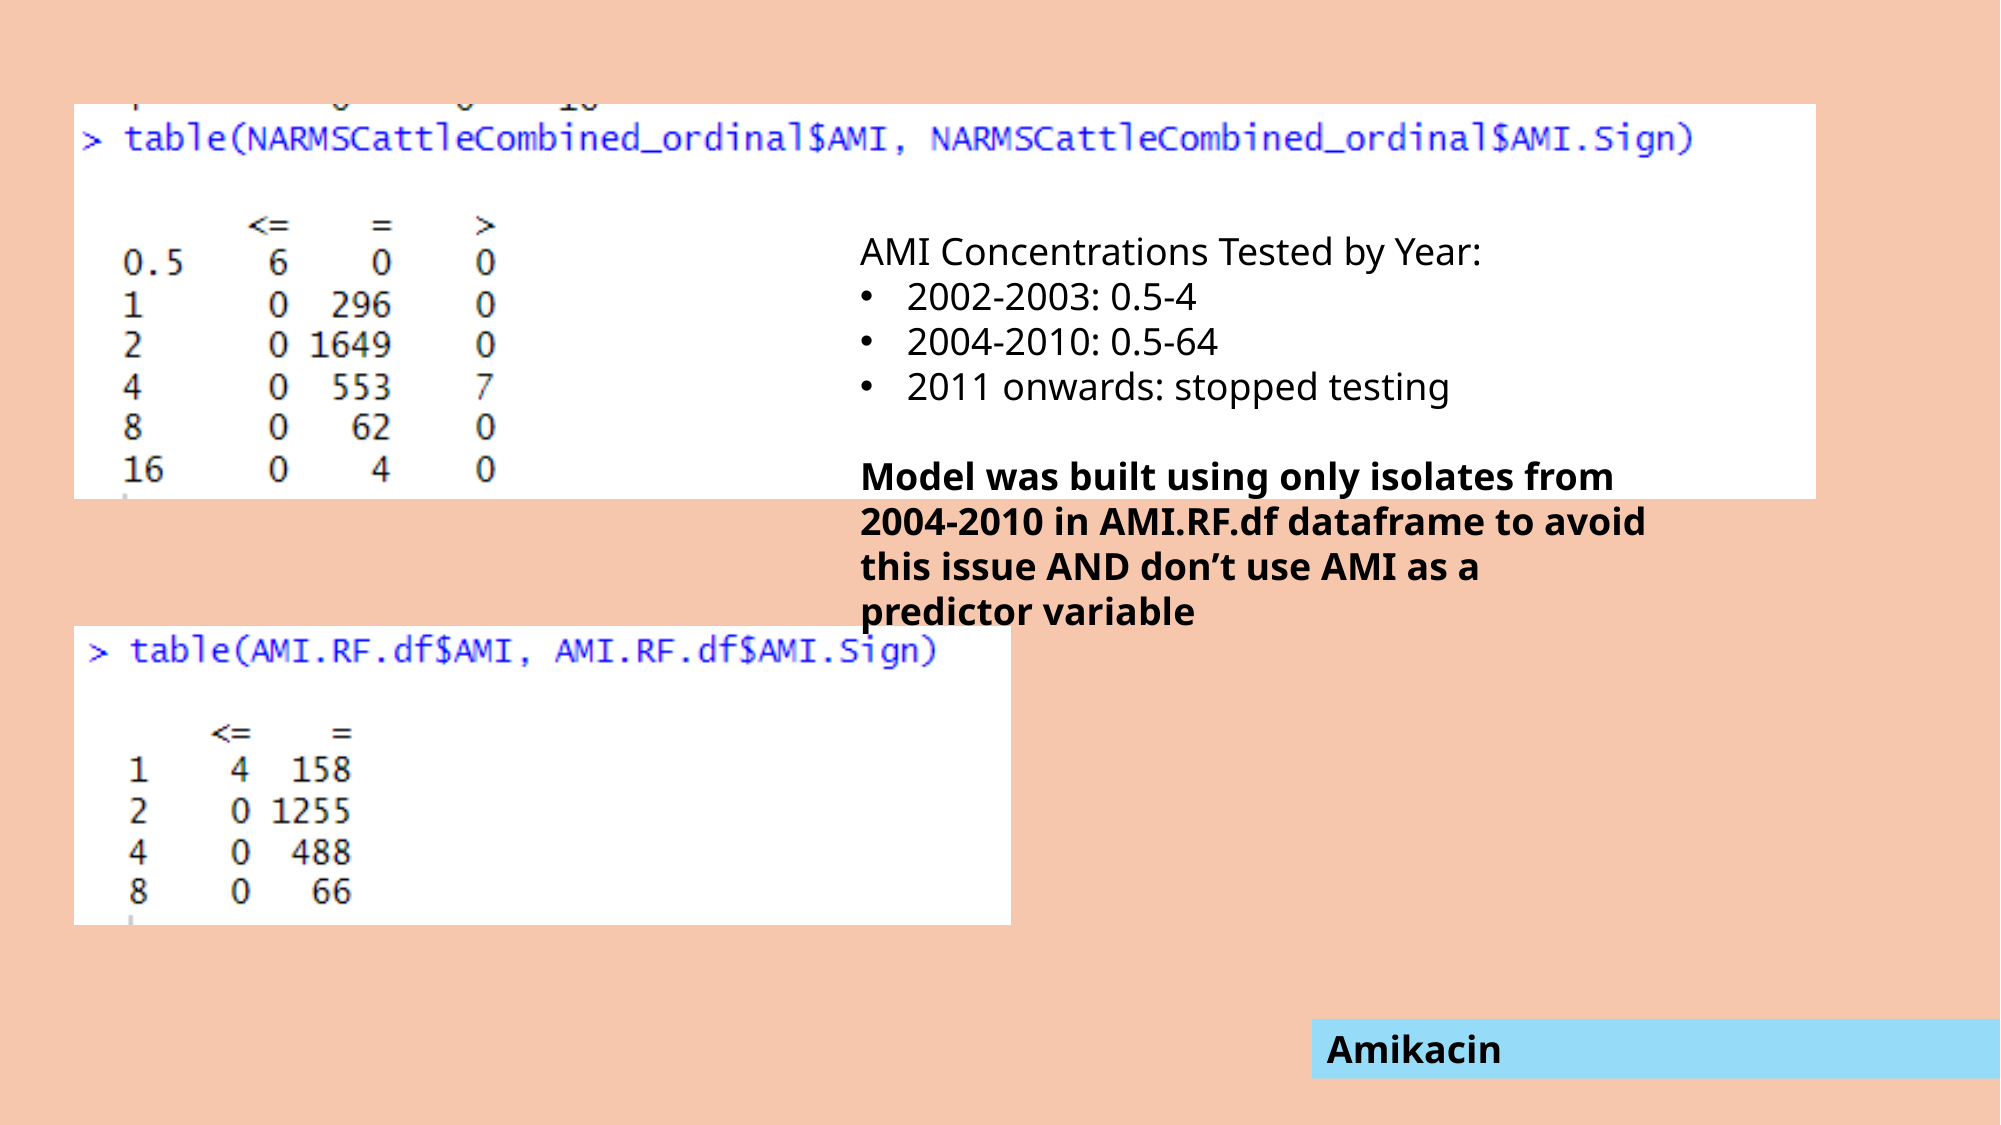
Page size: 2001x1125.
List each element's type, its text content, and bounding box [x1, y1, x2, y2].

text_box Amikacin [1312, 1018, 2000, 1079]
picture [73, 104, 1817, 499]
picture [73, 625, 1012, 926]
text_box AMI Concentrations Tested by Year: 2002-2003: 0.5-4 2004-2010: 0.5-64 2011 onwards: stopped testing Model was built using only isolates from 2004-2010 in AMI.RF.df dataframe to avoid this issue AND don’t use AMI as a predictor variable [845, 499, 1672, 641]
